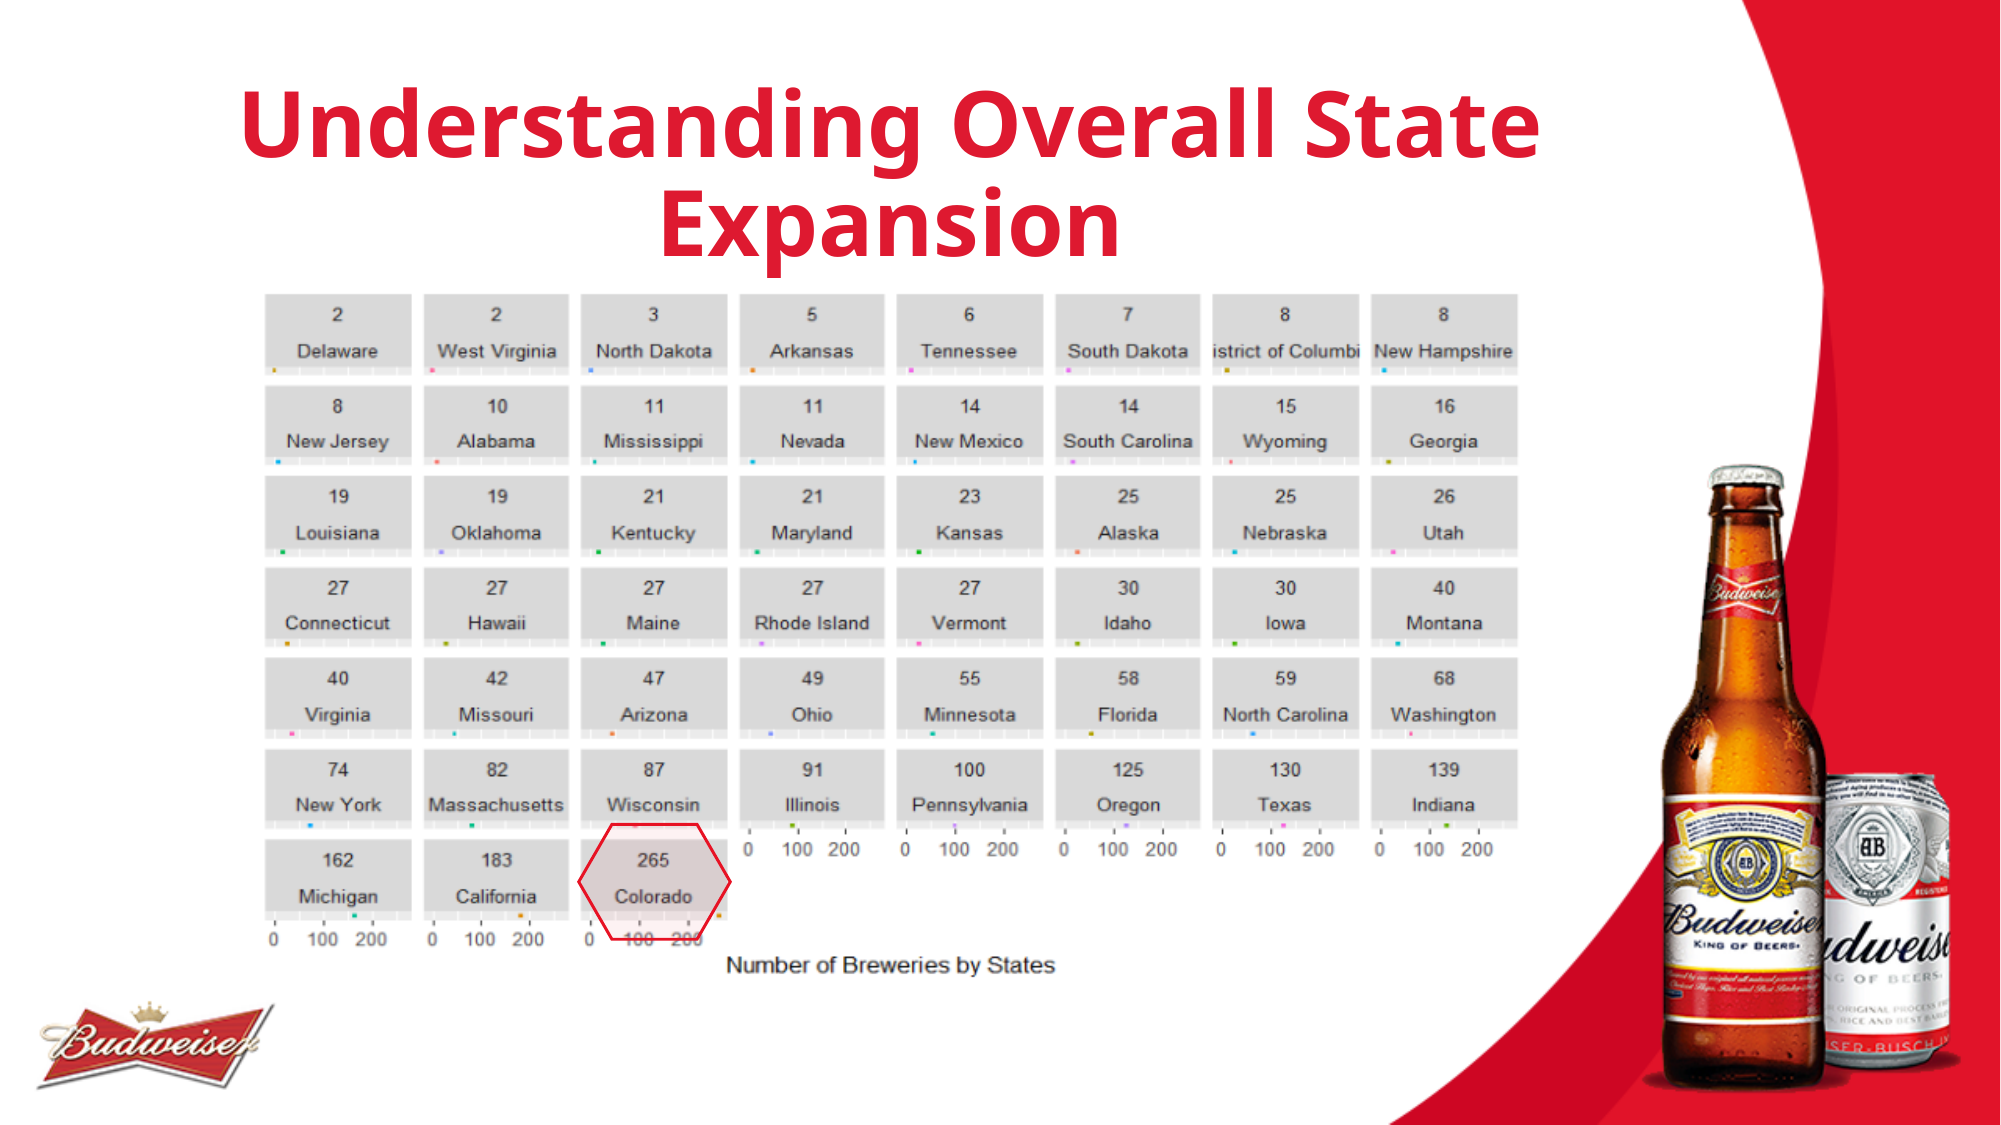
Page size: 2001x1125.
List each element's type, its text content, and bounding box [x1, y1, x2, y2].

title Understanding Overall State Expansion [66, 68, 1715, 286]
picture [0, 0, 2001, 1125]
